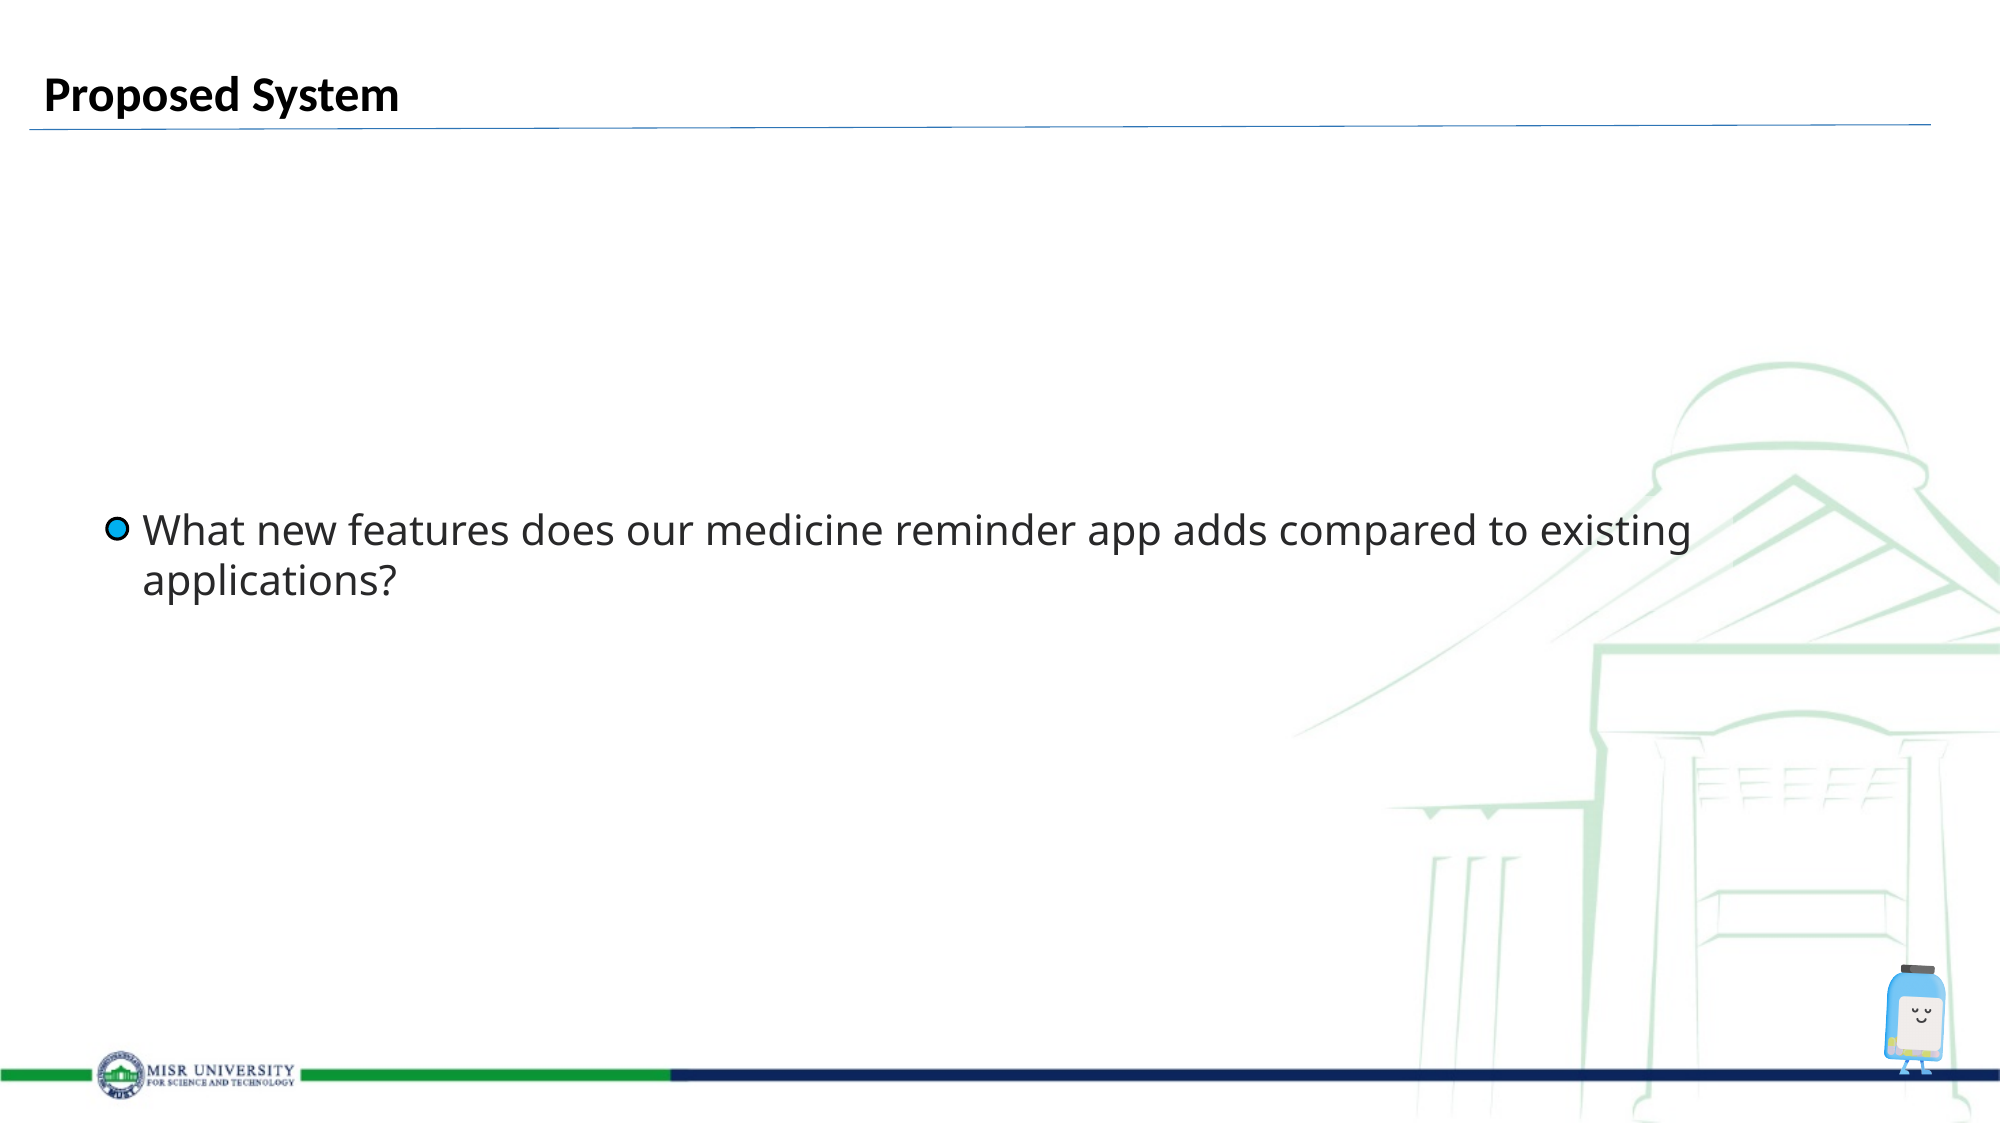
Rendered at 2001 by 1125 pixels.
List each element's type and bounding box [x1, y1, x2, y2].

picture [0, 0, 2000, 1123]
text_box [29, 124, 1931, 130]
